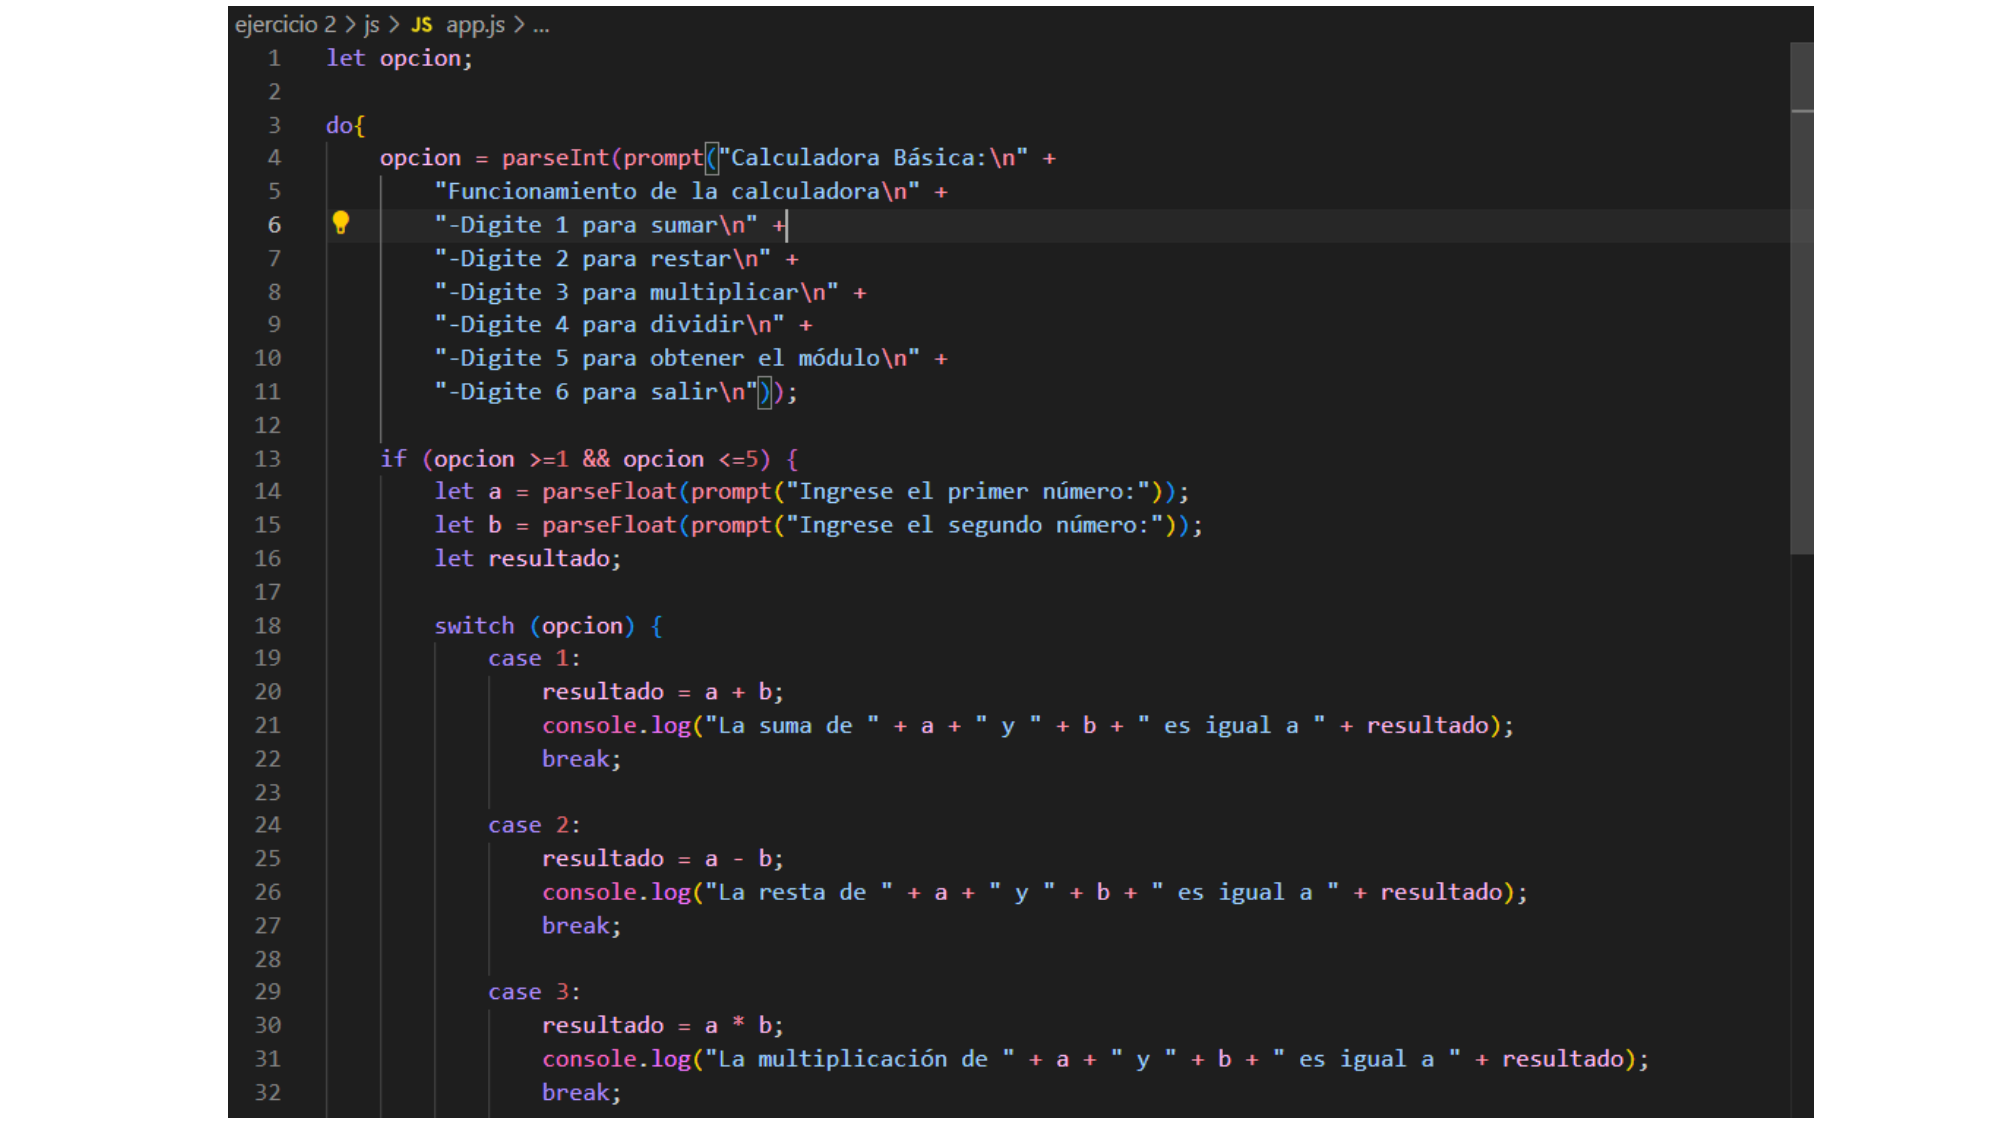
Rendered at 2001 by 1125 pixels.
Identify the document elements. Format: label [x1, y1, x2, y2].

picture [228, 6, 1814, 1119]
